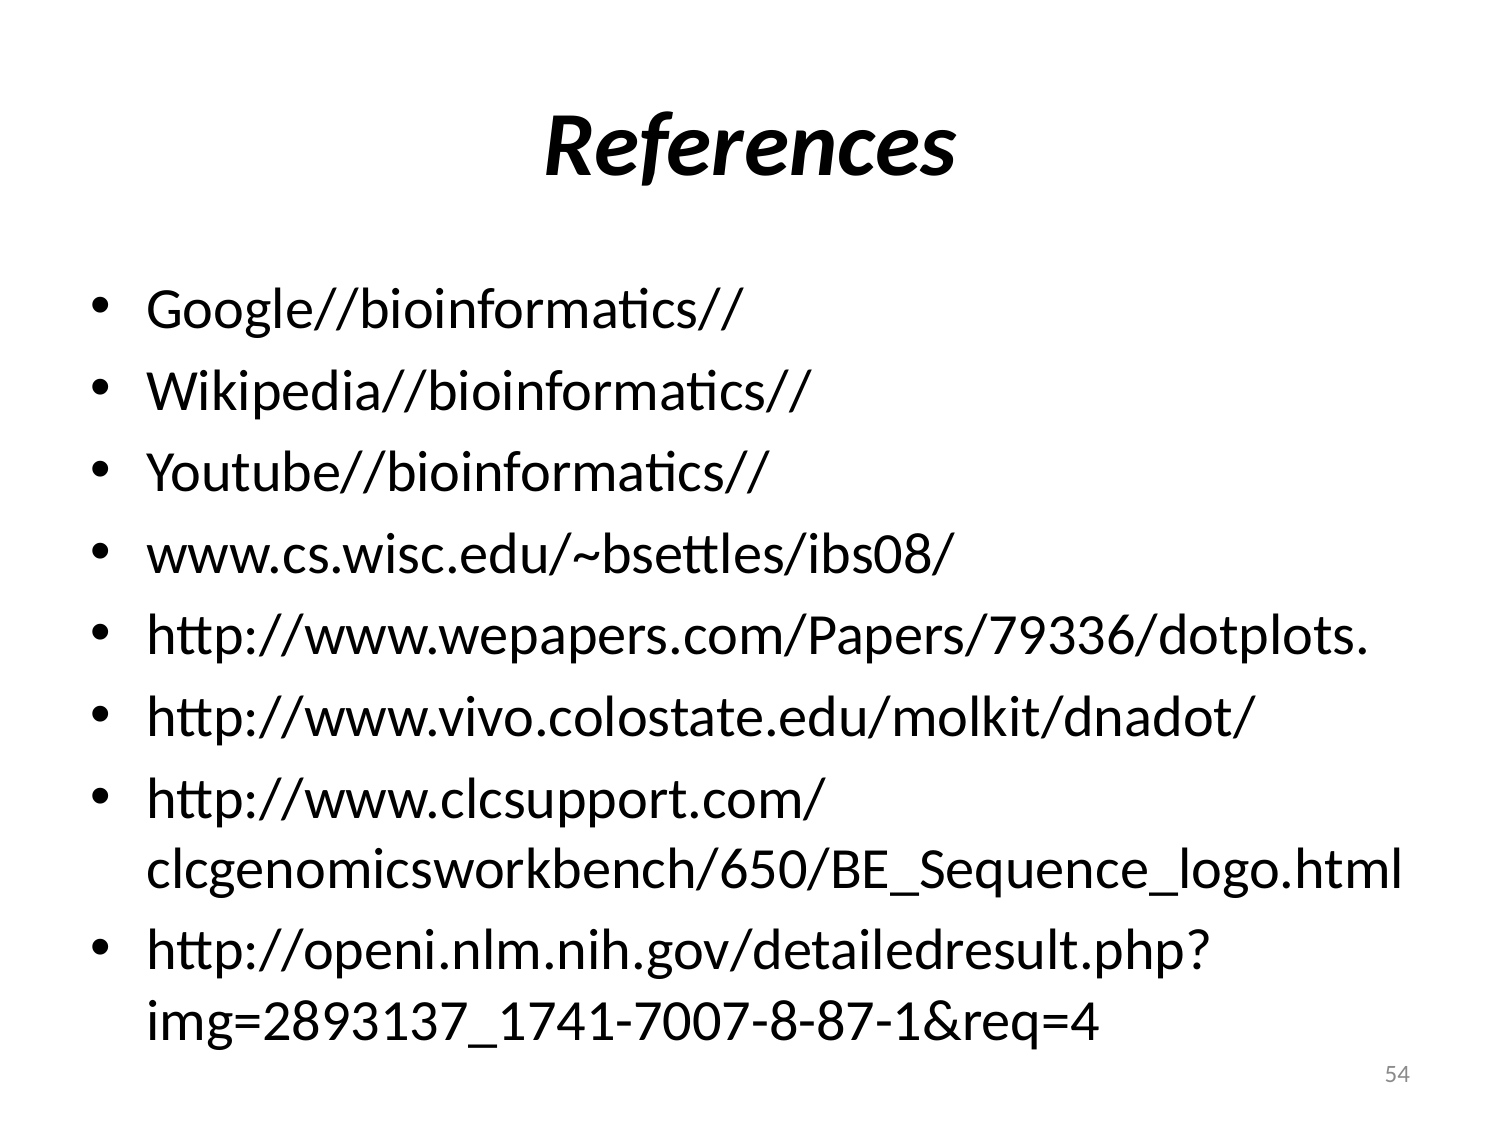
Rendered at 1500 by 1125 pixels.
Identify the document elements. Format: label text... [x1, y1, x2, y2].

list Google//bioinformatics// Wikipedia//bioinformatics// Youtube//bioinformatics// www.cs.wisc.edu/~bsettles/ibs08/ http://www.wepapers.com/Papers/79336/dotplots. http://www.vivo.colostate.edu/molkit/dnadot/ http://www.clcsupport.com/clcgenomicsworkbench/650/BE_Sequence_logo.html http://openi.nlm.nih.gov/detailedresult.php?img=2893137_1741-7007-8-87-1&req=4 [75, 262, 1425, 1063]
title References [75, 45, 1425, 233]
slide_number 54 [1074, 1042, 1425, 1103]
